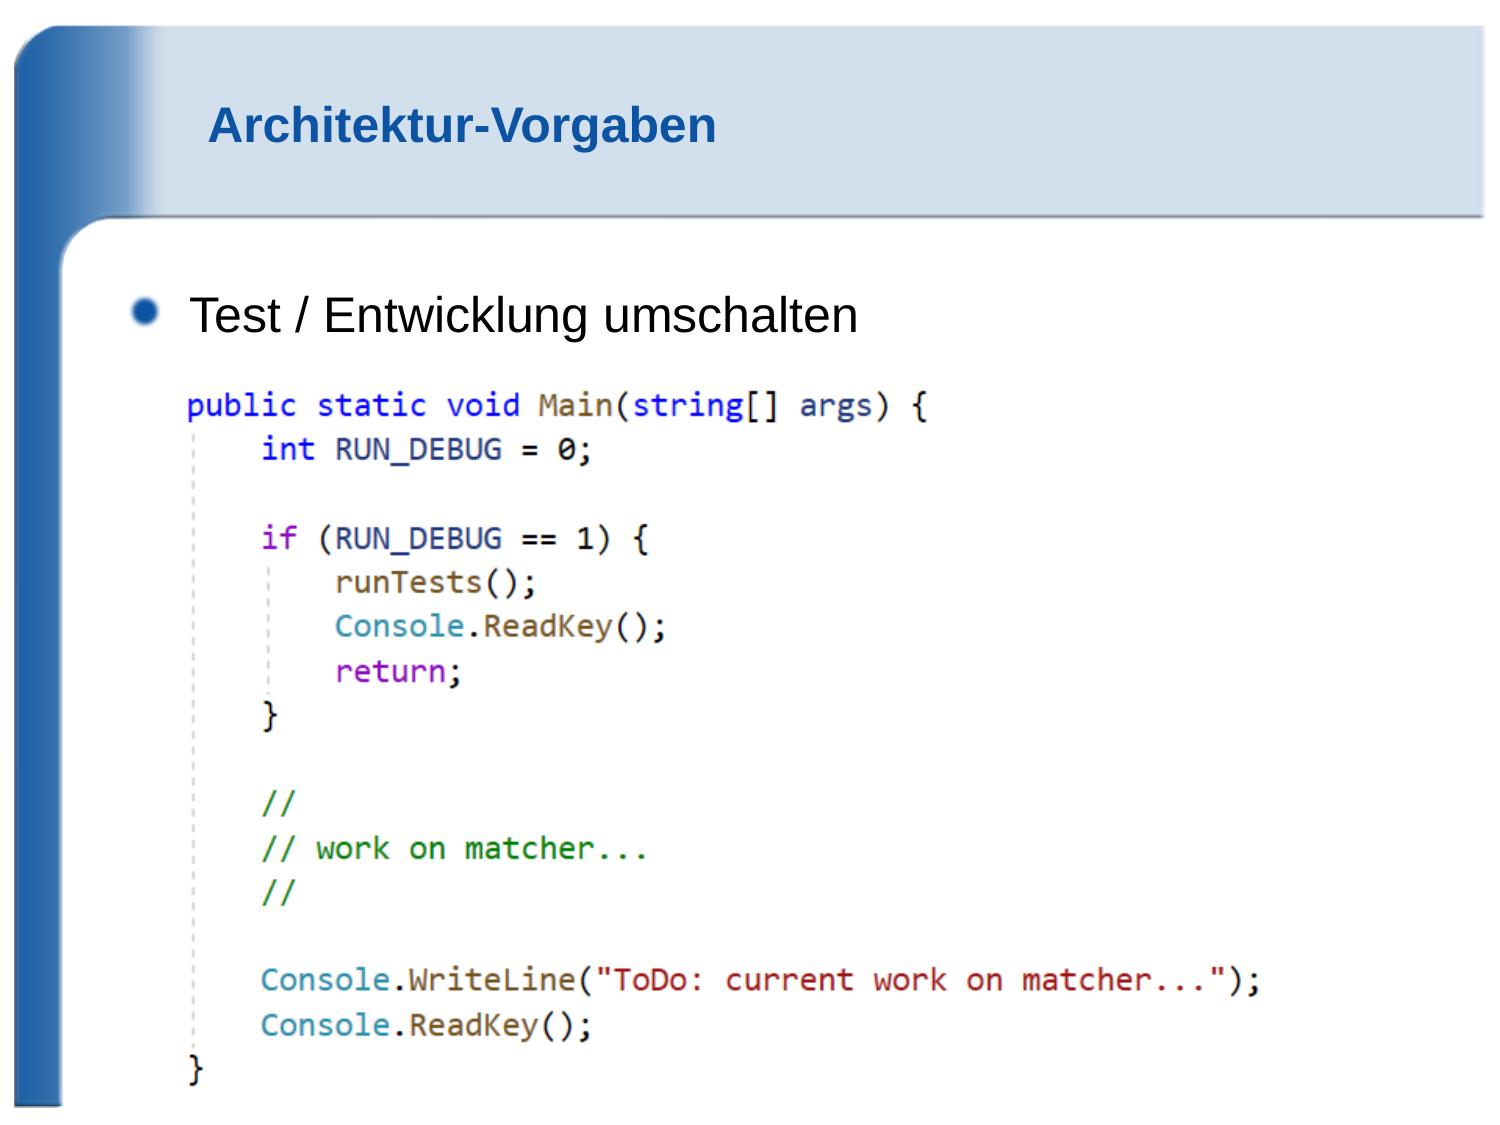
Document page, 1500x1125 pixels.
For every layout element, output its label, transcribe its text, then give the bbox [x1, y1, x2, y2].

title Architektur-Vorgaben [207, 50, 1483, 200]
list Test / Entwicklung umschalten [112, 275, 1478, 1106]
picture [14, 24, 1487, 1108]
